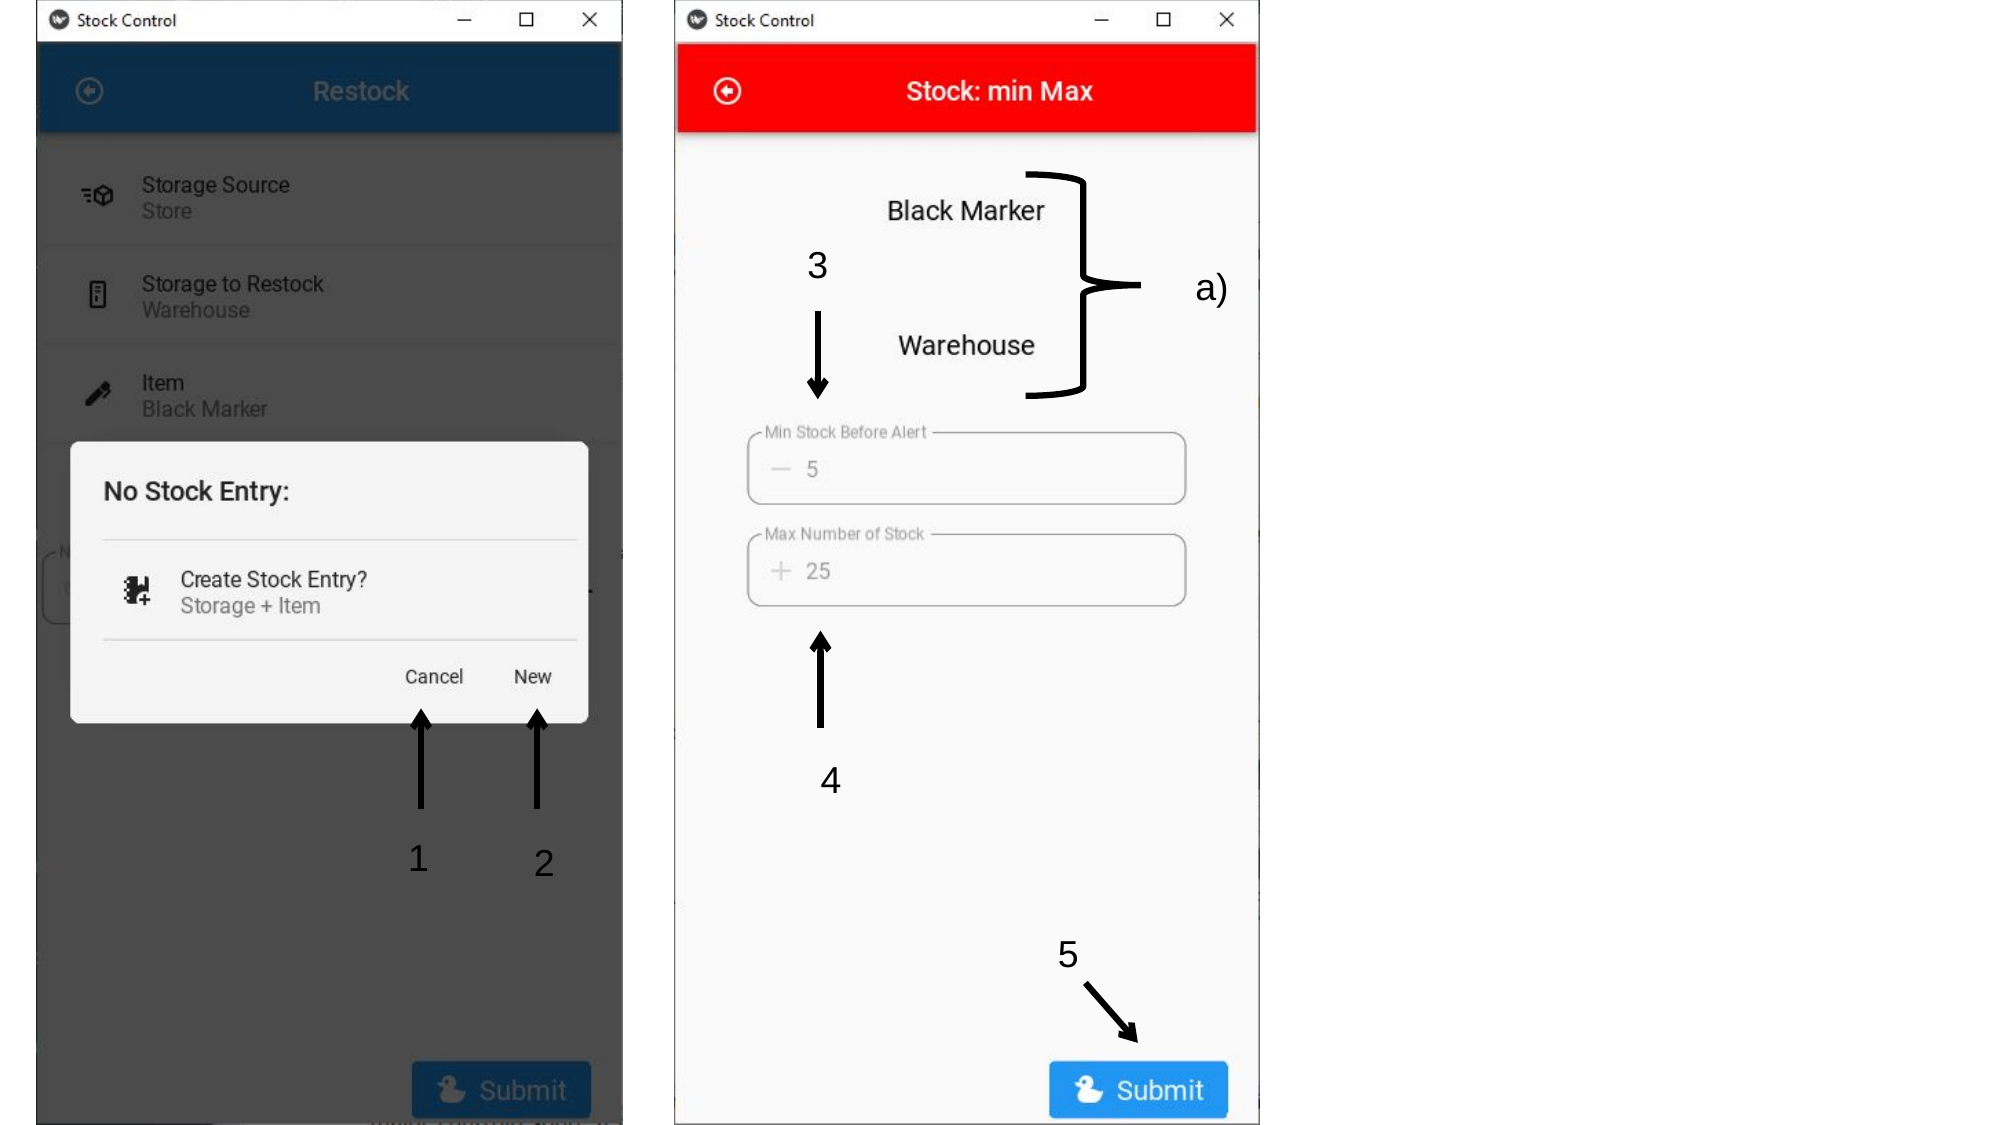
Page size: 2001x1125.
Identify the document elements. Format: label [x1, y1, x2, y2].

text_box [674, 0, 1260, 1125]
text_box [36, 0, 623, 1125]
